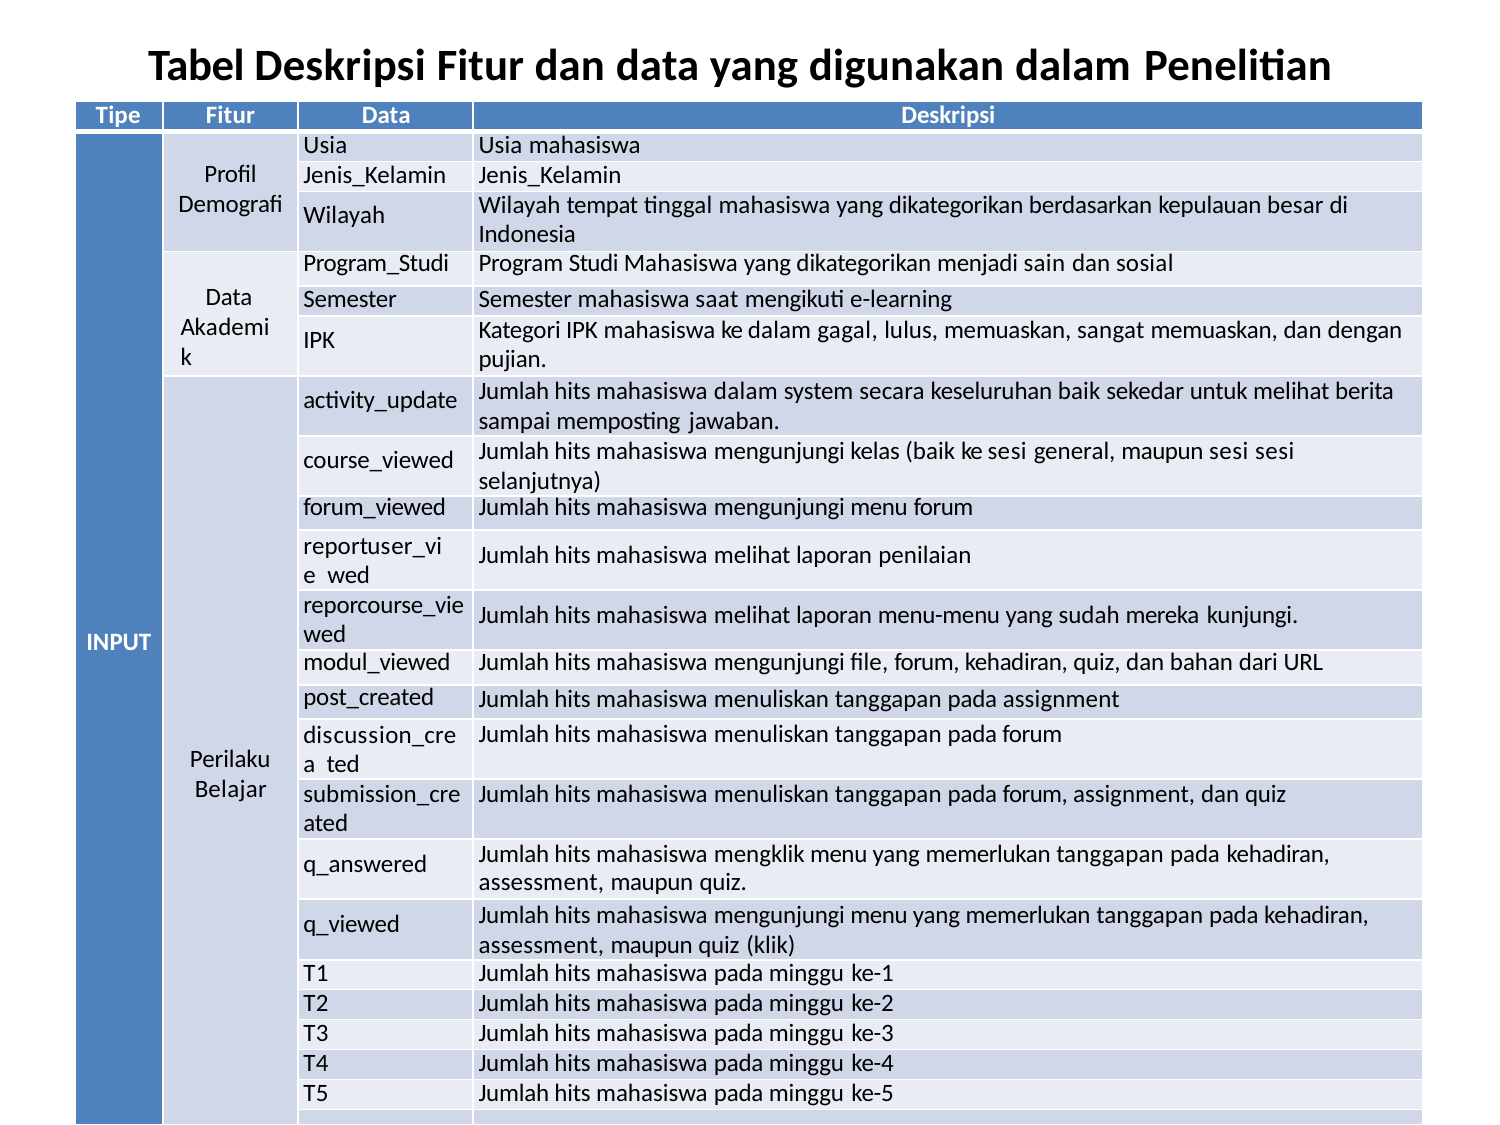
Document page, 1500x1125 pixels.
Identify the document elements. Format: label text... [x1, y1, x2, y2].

table_cell T3 [299, 1020, 472, 1049]
table_cell T4 [299, 1050, 472, 1079]
table_cell T5 [299, 1080, 472, 1109]
table_cell Semester mahasiswa saat mengikuti e-learning [474, 287, 1422, 315]
table_cell Jumlah hits mahasiswa dalam system secara keseluruhan baik sekedar untuk melihat berita sampai memposting jawaban. [474, 377, 1422, 435]
table_cell Data Akademik [164, 252, 297, 375]
table_cell Program Studi Mahasiswa yang dikategorikan menjadi sain dan sosial [474, 252, 1422, 285]
table_cell submission_cre ated [299, 780, 472, 838]
table_header Fitur [164, 102, 297, 129]
table_cell T1 [299, 961, 472, 989]
table_cell Jumlah hits mahasiswa menuliskan tanggapan pada forum, assignment, dan quiz [474, 780, 1422, 838]
table_cell Jumlah hits mahasiswa mengunjungi menu forum [474, 497, 1422, 529]
table_cell Jenis_Kelamin [474, 162, 1422, 191]
table_cell Jumlah hits mahasiswa melihat laporan menu-menu yang sudah mereka kunjungi. [474, 591, 1422, 649]
table_cell forum_viewed [299, 497, 472, 529]
table_cell Kategori IPK mahasiswa ke dalam gagal, lulus, memuaskan, sangat memuaskan, dan dengan pujian. [474, 317, 1422, 375]
table_cell Usia [299, 134, 472, 161]
table_cell reportuser_vie wed [299, 531, 472, 589]
table_cell modul_viewed [299, 651, 472, 684]
table_cell reporcourse_vie wed [299, 591, 472, 649]
table_cell Usia mahasiswa [474, 134, 1422, 161]
table_cell q_answered [299, 840, 472, 898]
table_cell Jumlah hits mahasiswa pada minggu ke-2 [474, 990, 1422, 1019]
table_cell Jumlah hits mahasiswa mengunjungi menu yang memerlukan tanggapan pada kehadiran, assessment, maupun quiz (klik) [474, 900, 1422, 959]
table_cell Wilayah tempat tinggal mahasiswa yang dikategorikan berdasarkan kepulauan besar di Indonesia [474, 192, 1422, 251]
table_cell Jumlah hits mahasiswa pada minggu ke-3 [474, 1020, 1422, 1049]
table_cell IPK [299, 317, 472, 375]
table_cell course_viewed [299, 437, 472, 495]
table_cell INPUT [76, 134, 162, 1124]
table_cell Profil Demografi [164, 134, 297, 251]
table_cell Jumlah hits mahasiswa mengunjungi file, forum, kehadiran, quiz, dan bahan dari URL [474, 651, 1422, 684]
table_cell Perilaku Belajar [164, 377, 297, 1124]
table_cell [474, 1110, 1422, 1124]
table_cell Semester [299, 287, 472, 315]
table_header Tipe [76, 102, 162, 129]
title Tabel Deskripsi Fitur dan data yang digunakan dalam Penelitian [146, 32, 1349, 101]
table_cell discussion_crea ted [299, 720, 472, 778]
table_cell activity_update [299, 377, 472, 435]
table_cell Jumlah hits mahasiswa menuliskan tanggapan pada forum [474, 720, 1422, 778]
table_cell T2 [299, 990, 472, 1019]
table_cell post_created [299, 686, 472, 718]
table_cell Jumlah hits mahasiswa melihat laporan penilaian [474, 531, 1422, 589]
table_cell Jumlah hits mahasiswa menuliskan tanggapan pada assignment [474, 686, 1422, 718]
table_cell Program_Studi [299, 252, 472, 285]
table_header Deskripsi [474, 102, 1422, 129]
table_cell Jumlah hits mahasiswa mengunjungi kelas (baik ke sesi general, maupun sesi sesi selanjutnya) [474, 437, 1422, 495]
table_cell Jumlah hits mahasiswa pada minggu ke-1 [474, 961, 1422, 989]
table_header Data [299, 102, 472, 129]
table_cell Jumlah hits mahasiswa pada minggu ke-5 [474, 1080, 1422, 1109]
table_cell [299, 1110, 472, 1124]
table_cell q_viewed [299, 900, 472, 959]
table_cell Jumlah hits mahasiswa pada minggu ke-4 [474, 1050, 1422, 1079]
table_cell Jenis_Kelamin [299, 162, 472, 191]
table_cell Wilayah [299, 192, 472, 251]
table_cell Jumlah hits mahasiswa mengklik menu yang memerlukan tanggapan pada kehadiran, assessment, maupun quiz. [474, 840, 1422, 898]
